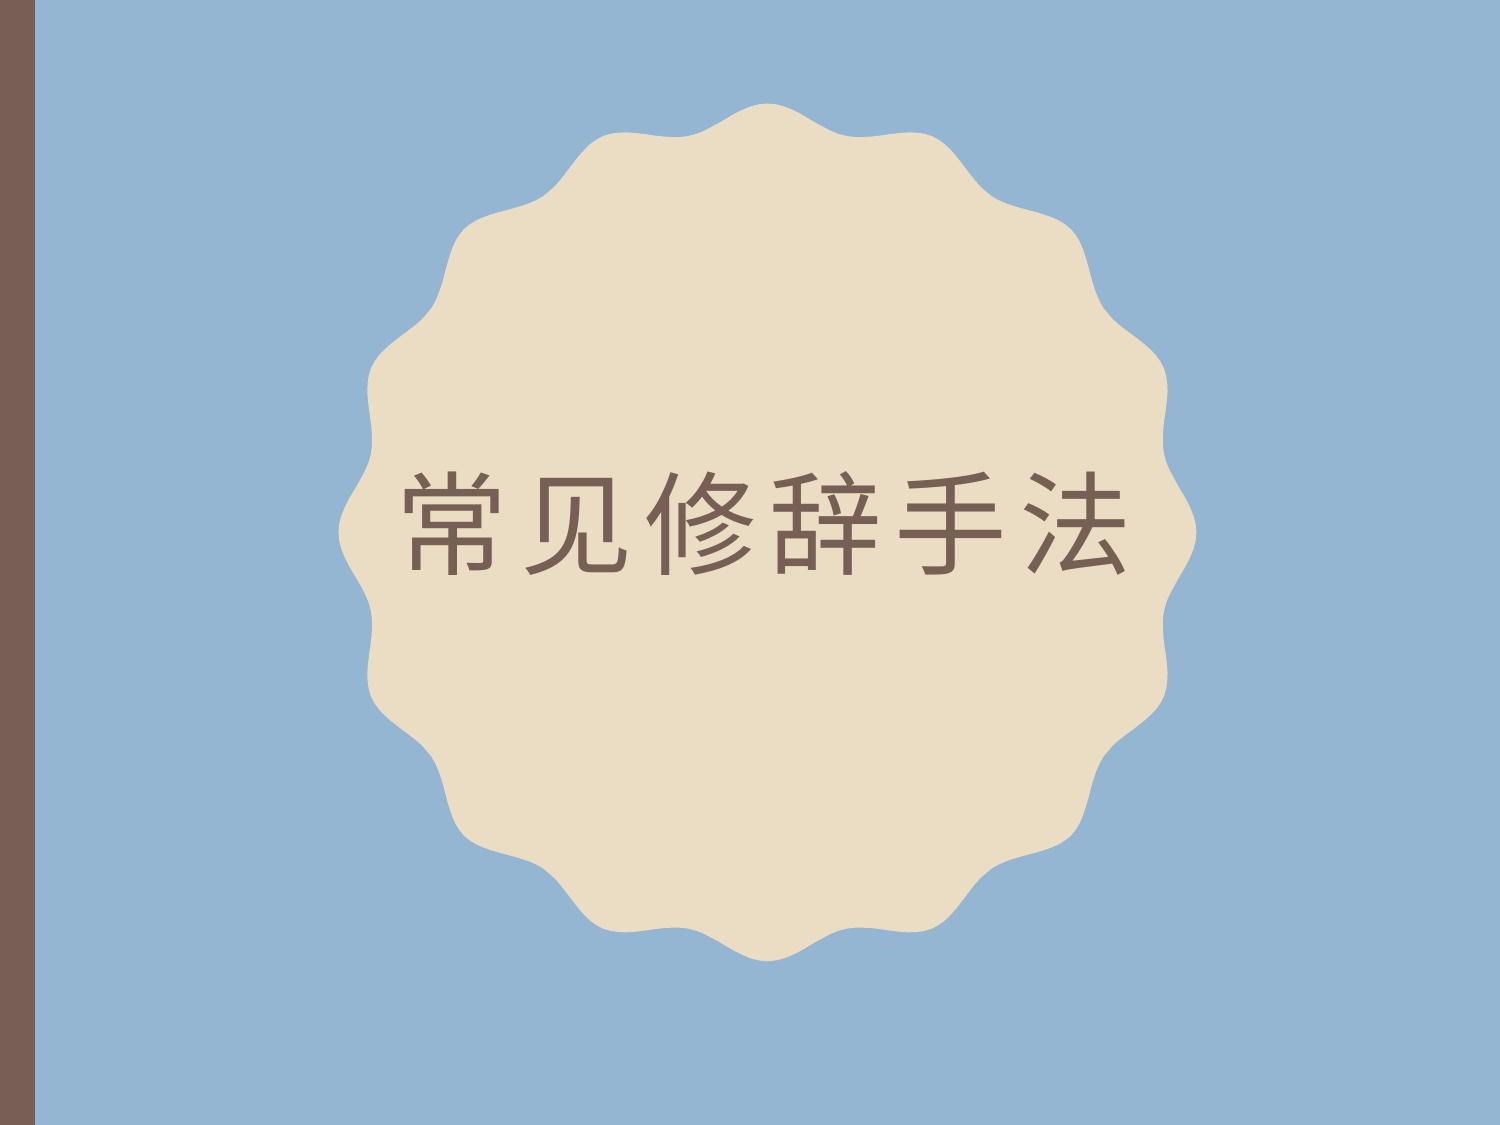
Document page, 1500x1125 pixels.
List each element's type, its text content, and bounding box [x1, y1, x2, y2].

title 常见修辞手法 [129, 187, 1399, 873]
